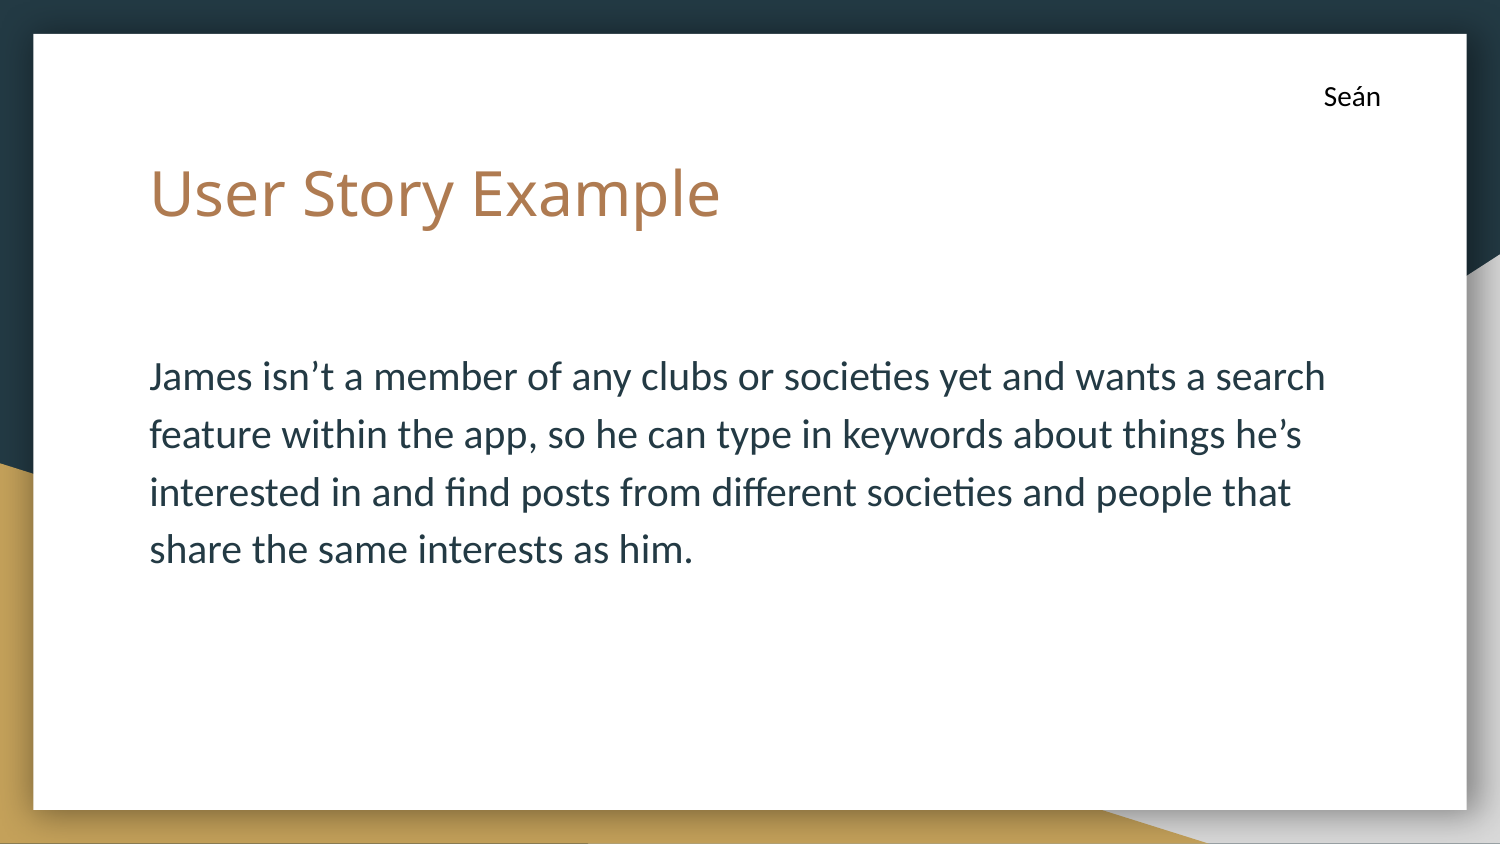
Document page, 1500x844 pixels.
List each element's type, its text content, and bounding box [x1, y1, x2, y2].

text_box Seán [1042, 62, 1397, 128]
title User Story Example [134, 138, 1366, 296]
list James isn’t a member of any clubs or societies yet and wants a search feature within the app, so he can type in keywords about things he’s interested in and find posts from different societies and people that share the same interests as him. [134, 326, 1366, 729]
